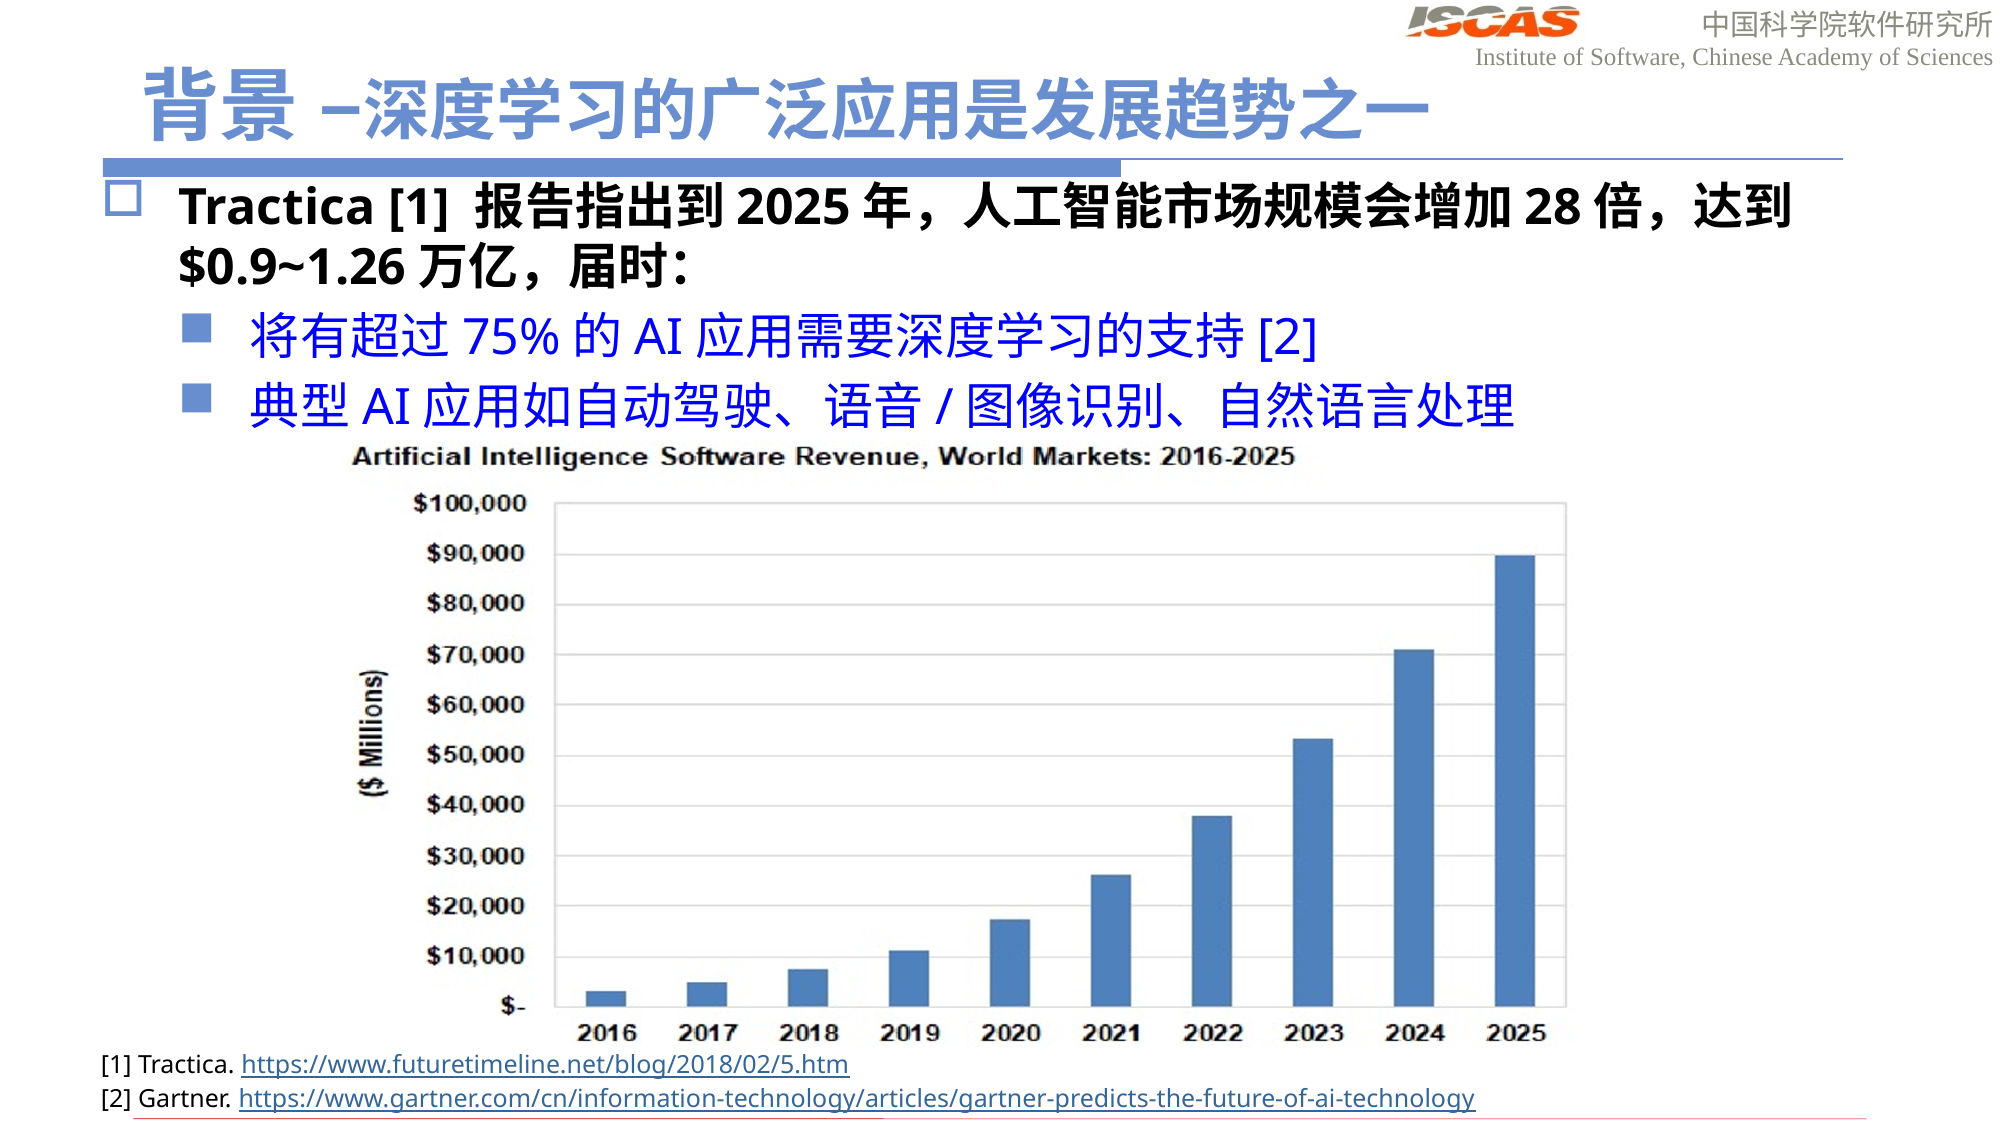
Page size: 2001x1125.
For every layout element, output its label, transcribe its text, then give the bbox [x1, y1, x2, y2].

list Tractica [1] 报告指出到2025年，人工智能市场规模会增加28倍，达到$0.9~1.26万亿，届时： 将有超过75%的AI应用需要深度学习的支持[2] 典型AI应用如自动驾驶、语音/图像识别、自然语言处理 [86, 167, 1858, 440]
picture [343, 439, 1578, 1049]
title 背景 –深度学习的广泛应用是发展趋势之一 [125, 50, 1950, 159]
picture [1395, 0, 1593, 48]
text_box [1] Tractica. https://www.futuretimeline.net/blog/2018/02/5.htm [2] Gartner. https://www.gartner.com/cn/information-technology/articles/gartner-predicts-the-future-of-ai-technology [86, 1041, 1706, 1125]
